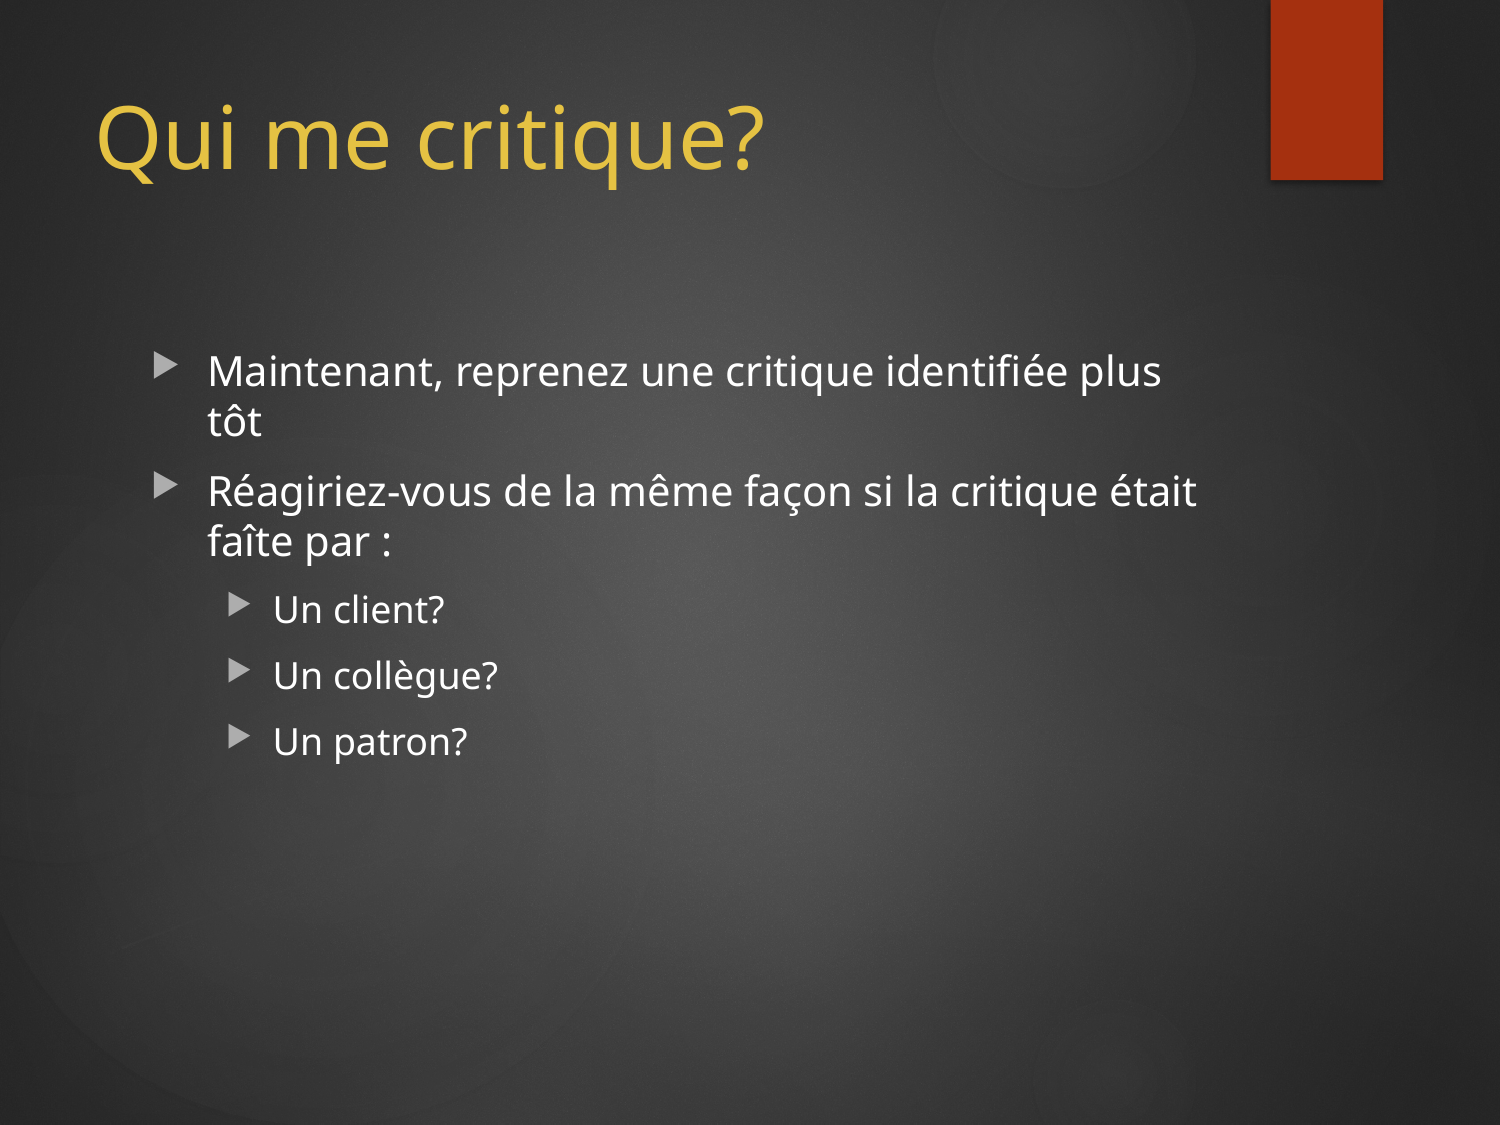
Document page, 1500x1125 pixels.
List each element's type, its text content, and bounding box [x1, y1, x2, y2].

title Qui me critique? [79, 74, 1237, 304]
list Maintenant, reprenez une critique identifiée plus tôt Réagiriez-vous de la même façon si la critique était faîte par : Un client? Un collègue? Un patron? [135, 336, 1237, 1025]
